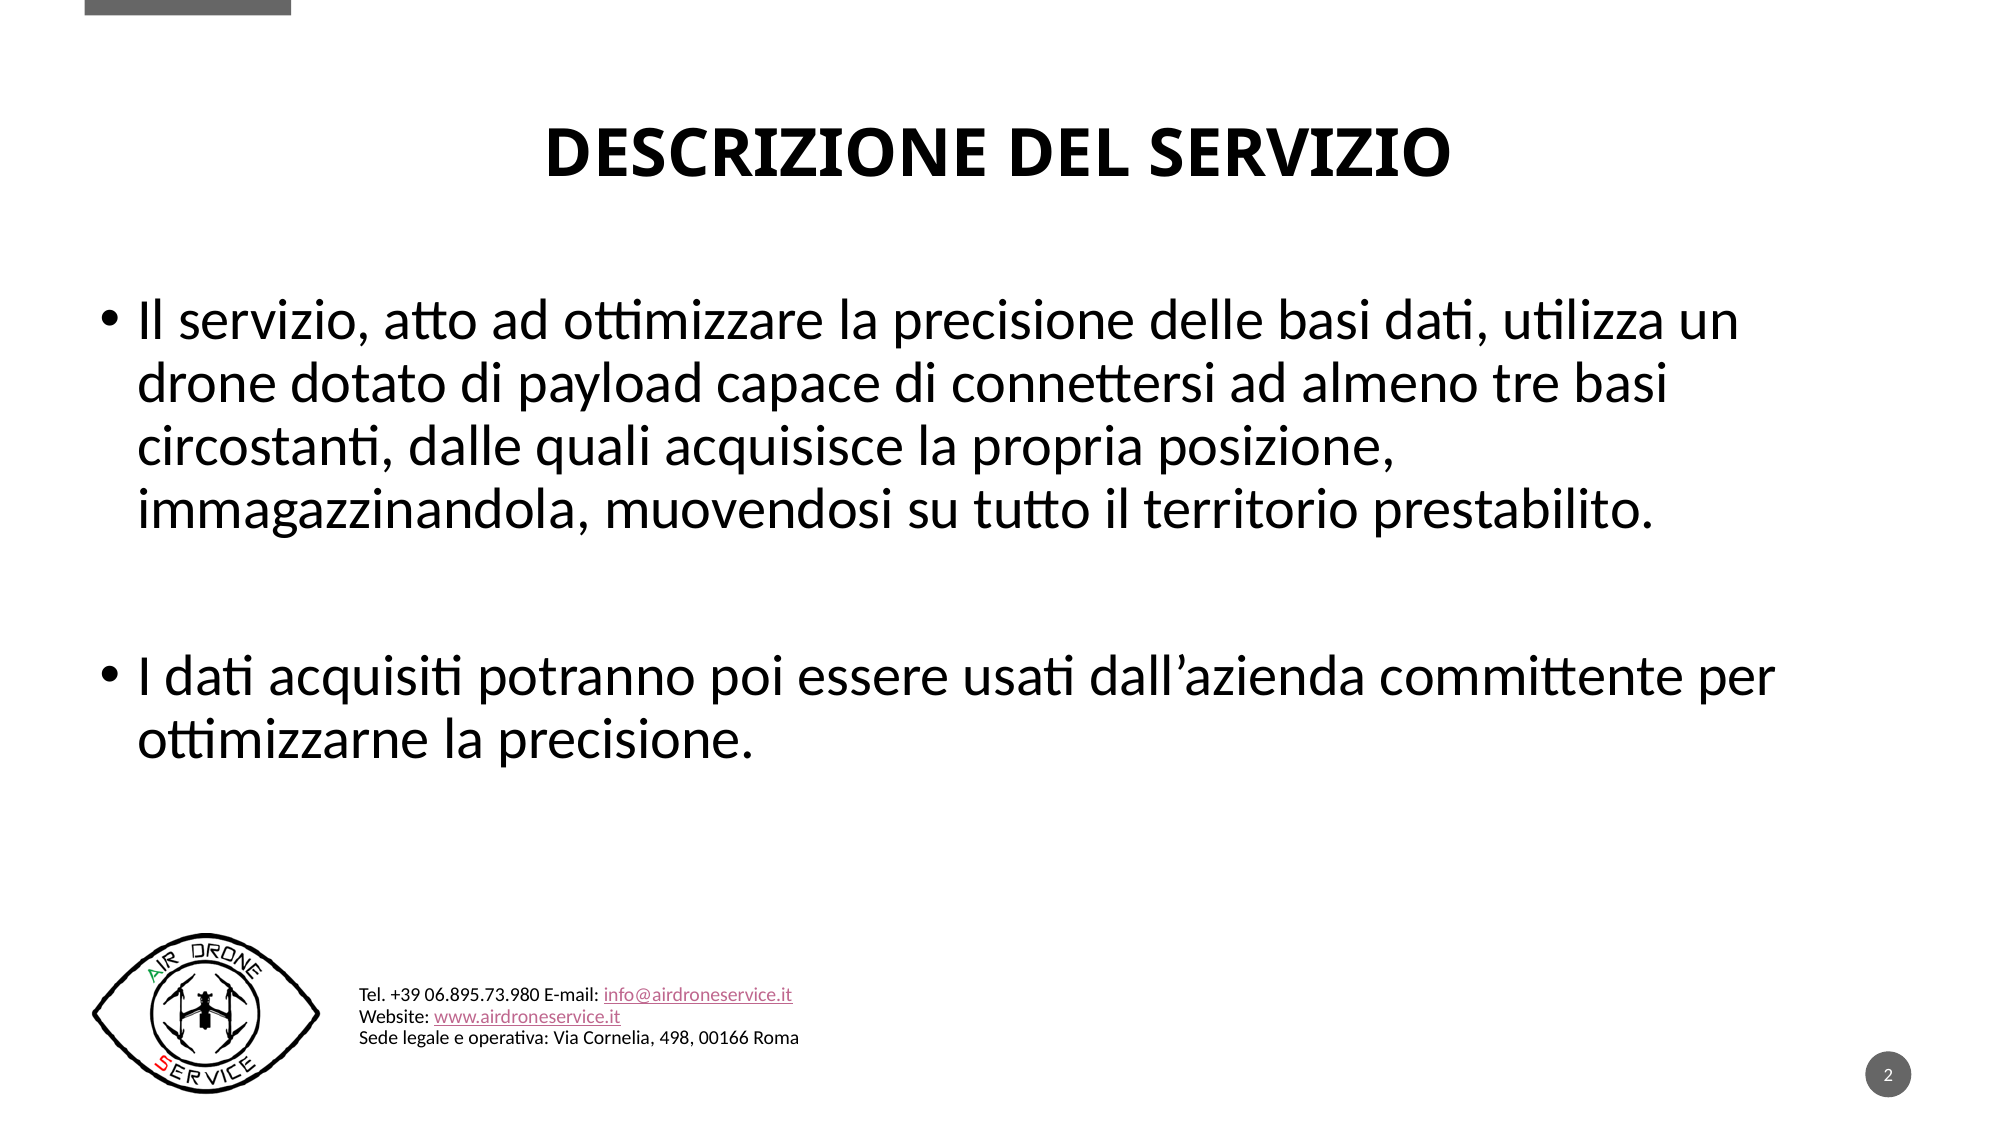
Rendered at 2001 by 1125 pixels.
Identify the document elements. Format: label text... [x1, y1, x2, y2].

list Il servizio, atto ad ottimizzare la precisione delle basi dati, utilizza un drone dotato di payload capace di connettersi ad almeno tre basi circostanti, dalle quali acquisisce la propria posizione, immagazzinandola, muovendosi su tutto il territorio prestabilito. I dati acquisiti potranno poi essere usati dall’azienda committente per ottimizzarne la precisione. [84, 191, 1863, 906]
slide_number 2 [1864, 1059, 1913, 1090]
picture [88, 933, 325, 1098]
title Descrizione del servizio [84, 40, 1914, 192]
text_box Tel. +39 06.895.73.980 E-mail: info@airdroneservice.it Website: www.airdroneservice.it Sede legale e operativa: Via Cornelia, 498, 00166 Roma [344, 977, 1094, 1057]
